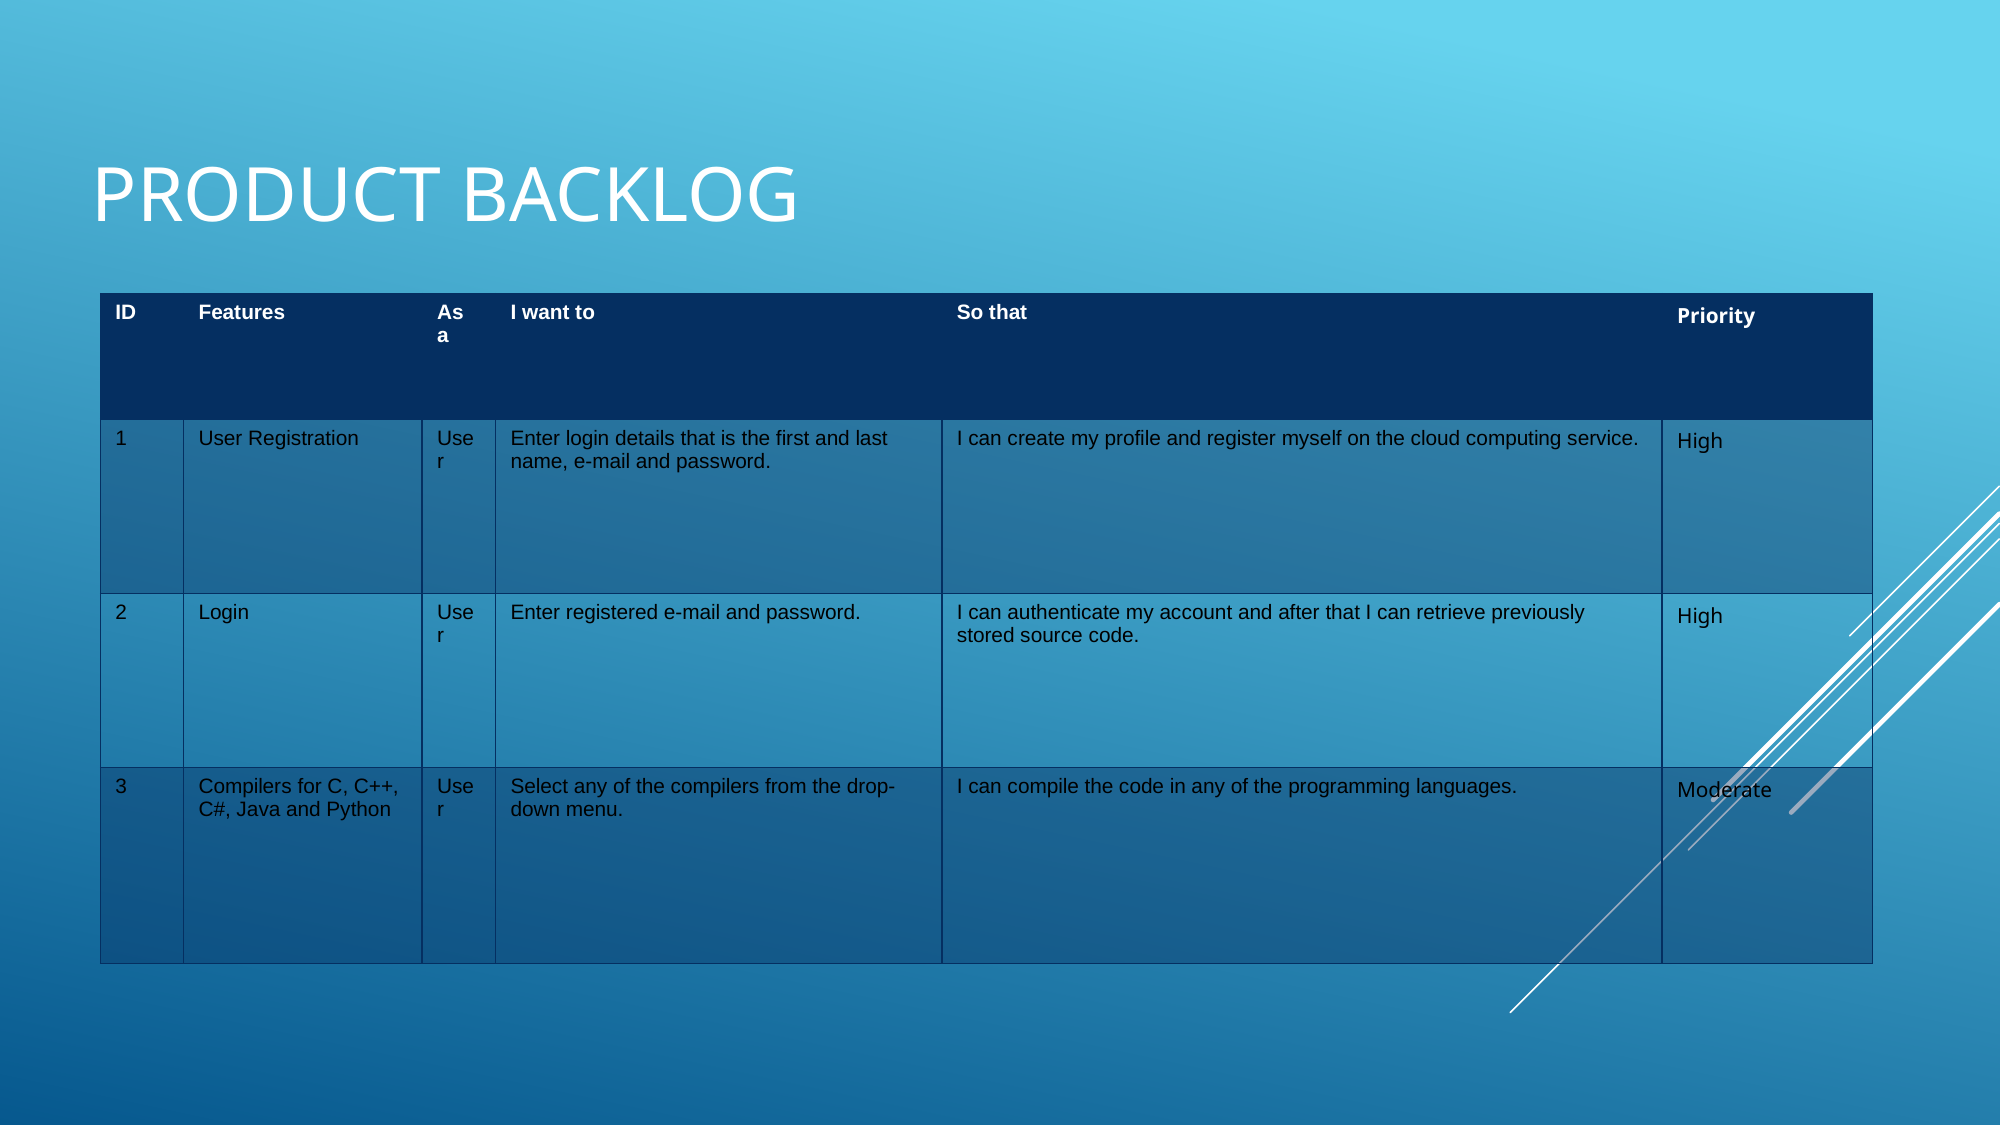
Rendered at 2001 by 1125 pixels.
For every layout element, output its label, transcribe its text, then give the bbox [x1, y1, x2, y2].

table_cell Select any of the compilers from the drop-down menu. [496, 768, 941, 963]
table_header ID [101, 294, 183, 418]
table_cell High [1663, 420, 1872, 593]
table_cell Compilers for C, C++, C#, Java and Python [184, 768, 421, 963]
table_cell I can compile the code in any of the programming languages. [943, 768, 1661, 963]
table_cell User Registration [184, 420, 421, 593]
title PRODUCT BACKLOG [84, 82, 1485, 300]
table_cell User [423, 420, 495, 593]
table_header Features [184, 294, 421, 418]
table_cell User [423, 768, 495, 963]
table_header So that [943, 294, 1661, 418]
table_cell I can create my profile and register myself on the cloud computing service. [943, 420, 1661, 593]
table_cell Enter registered e-mail and password. [496, 594, 941, 767]
table_header I want to [496, 294, 941, 418]
table_cell Moderate [1663, 768, 1872, 963]
table_cell Login [184, 594, 421, 767]
table_cell User [423, 594, 495, 767]
table_header As a [423, 294, 495, 418]
table_cell I can authenticate my account and after that I can retrieve previously stored source code. [943, 594, 1661, 767]
table_cell 3 [101, 768, 183, 963]
table_header Priority [1663, 294, 1872, 418]
table_cell 2 [101, 594, 183, 767]
table_cell Enter login details that is the first and last name, e-mail and password. [496, 420, 941, 593]
table_cell High [1663, 594, 1872, 767]
table_cell 1 [101, 420, 183, 593]
